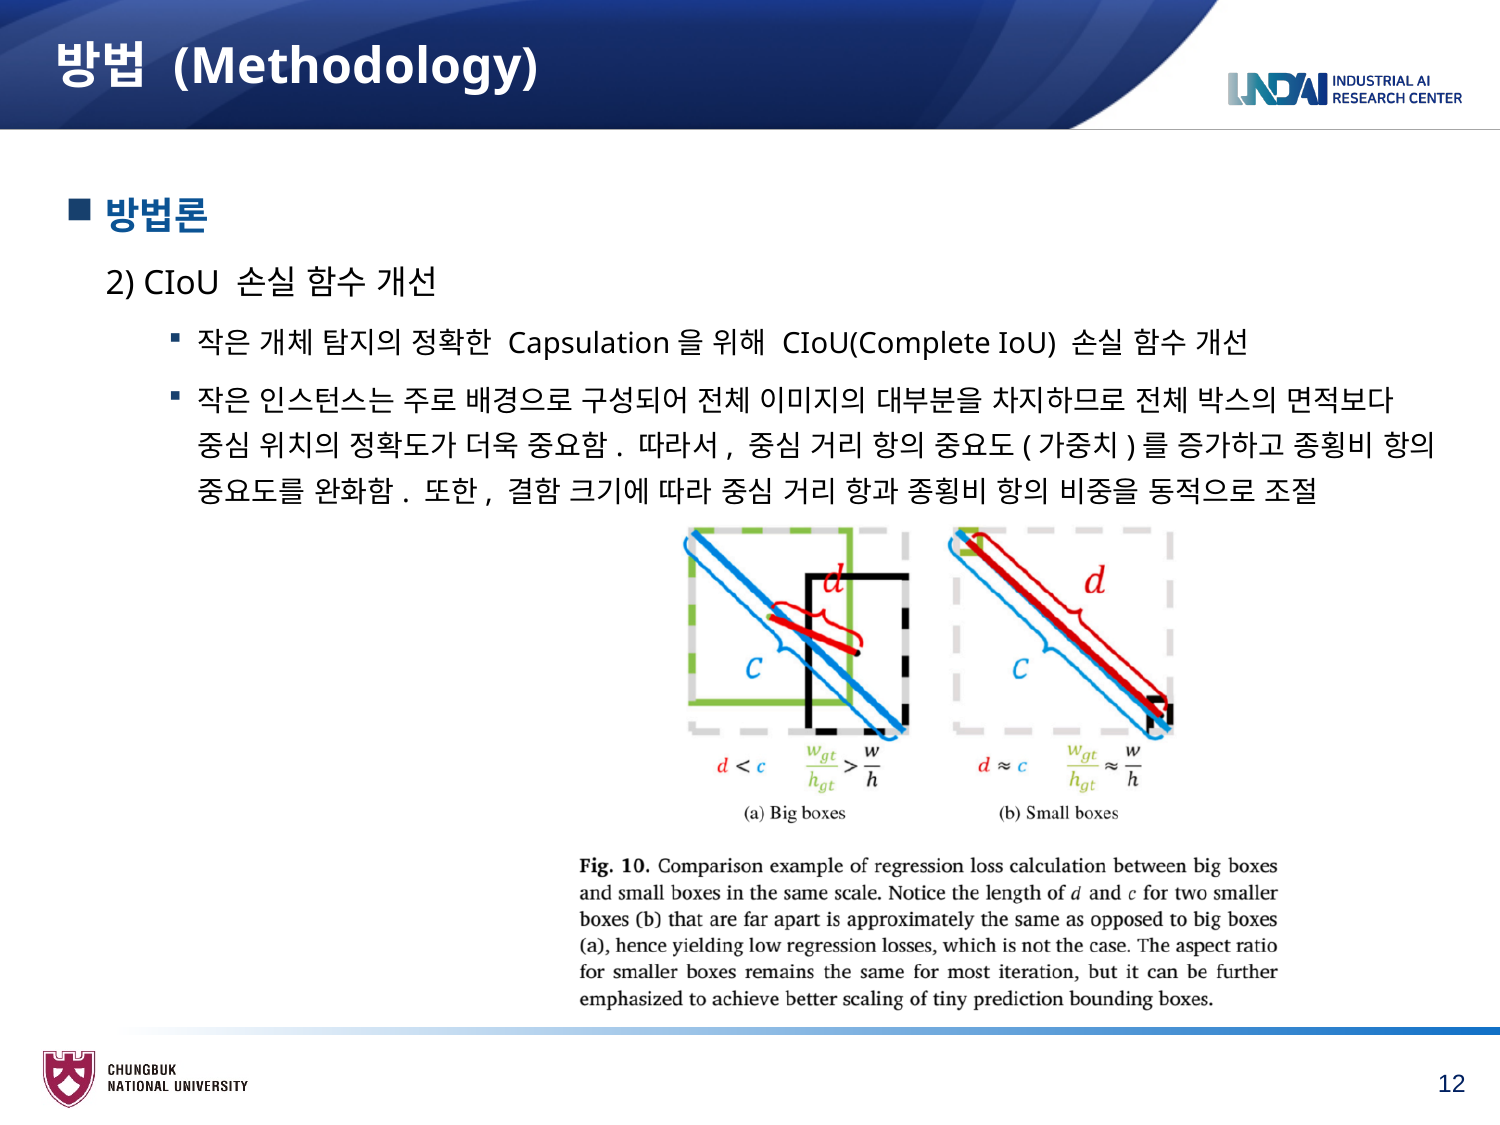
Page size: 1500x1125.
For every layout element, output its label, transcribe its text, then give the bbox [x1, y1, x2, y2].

picture [572, 517, 1282, 1015]
picture [41, 1049, 249, 1109]
title 방법 (Methodology) [55, 10, 1375, 116]
picture [0, 0, 1500, 129]
text_box 방법론 2) CIoU 손실 함수 개선 작은 개체 탐지의 정확한 Capsulation을 위해 CIoU(Complete IoU) 손실 함수 개선 작은 인스턴스는 주로 배경으로 구성되어 전체 이미지의 대부분을 차지하므로 전체 박스의 면적보다 중심 위치의 정확도가 더욱 중요함. 따라서, 중심 거리 항의 중요도(가중치)를 증가하고 종횡비 항의 중요도를 완화함. 또한, 결함 크기에 따라 중심 거리 항과 종횡비 항의 비중을 동적으로 조절 [65, 178, 1444, 509]
